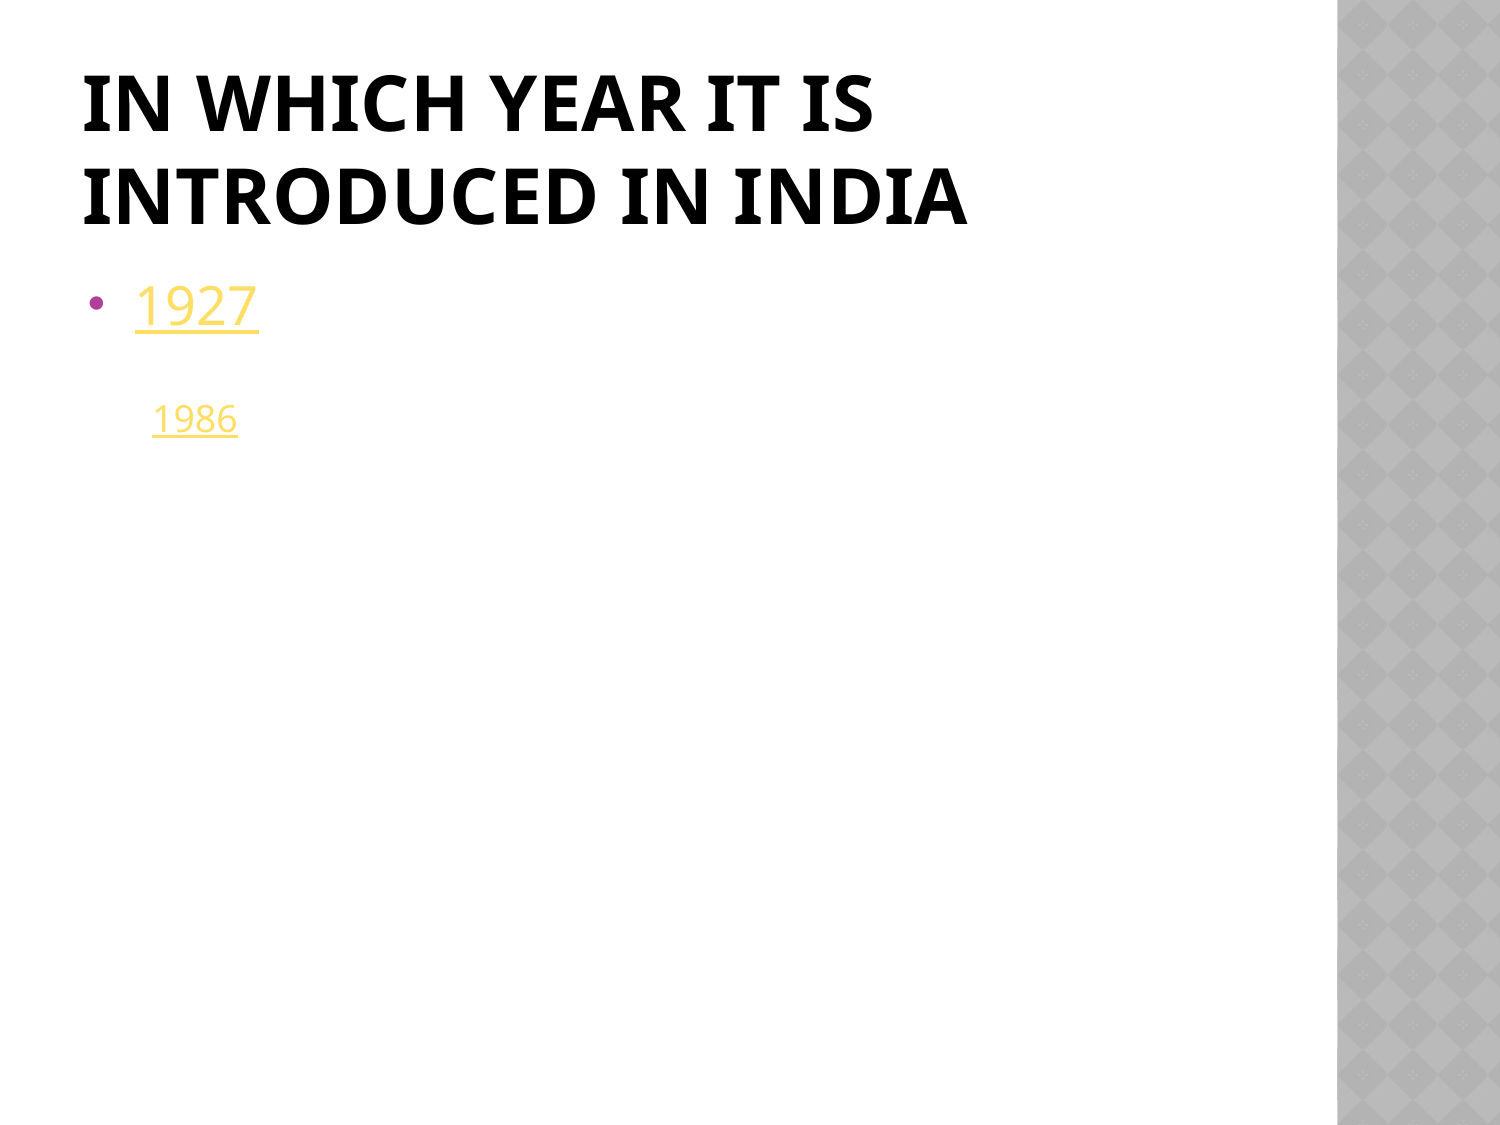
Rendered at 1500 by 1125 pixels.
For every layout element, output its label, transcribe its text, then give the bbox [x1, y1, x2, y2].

title IN WHICH YEAR IT IS INTRODUCED IN INDIA [75, 52, 1263, 240]
list 1927 [75, 264, 538, 375]
text_box 1986 [137, 387, 281, 454]
